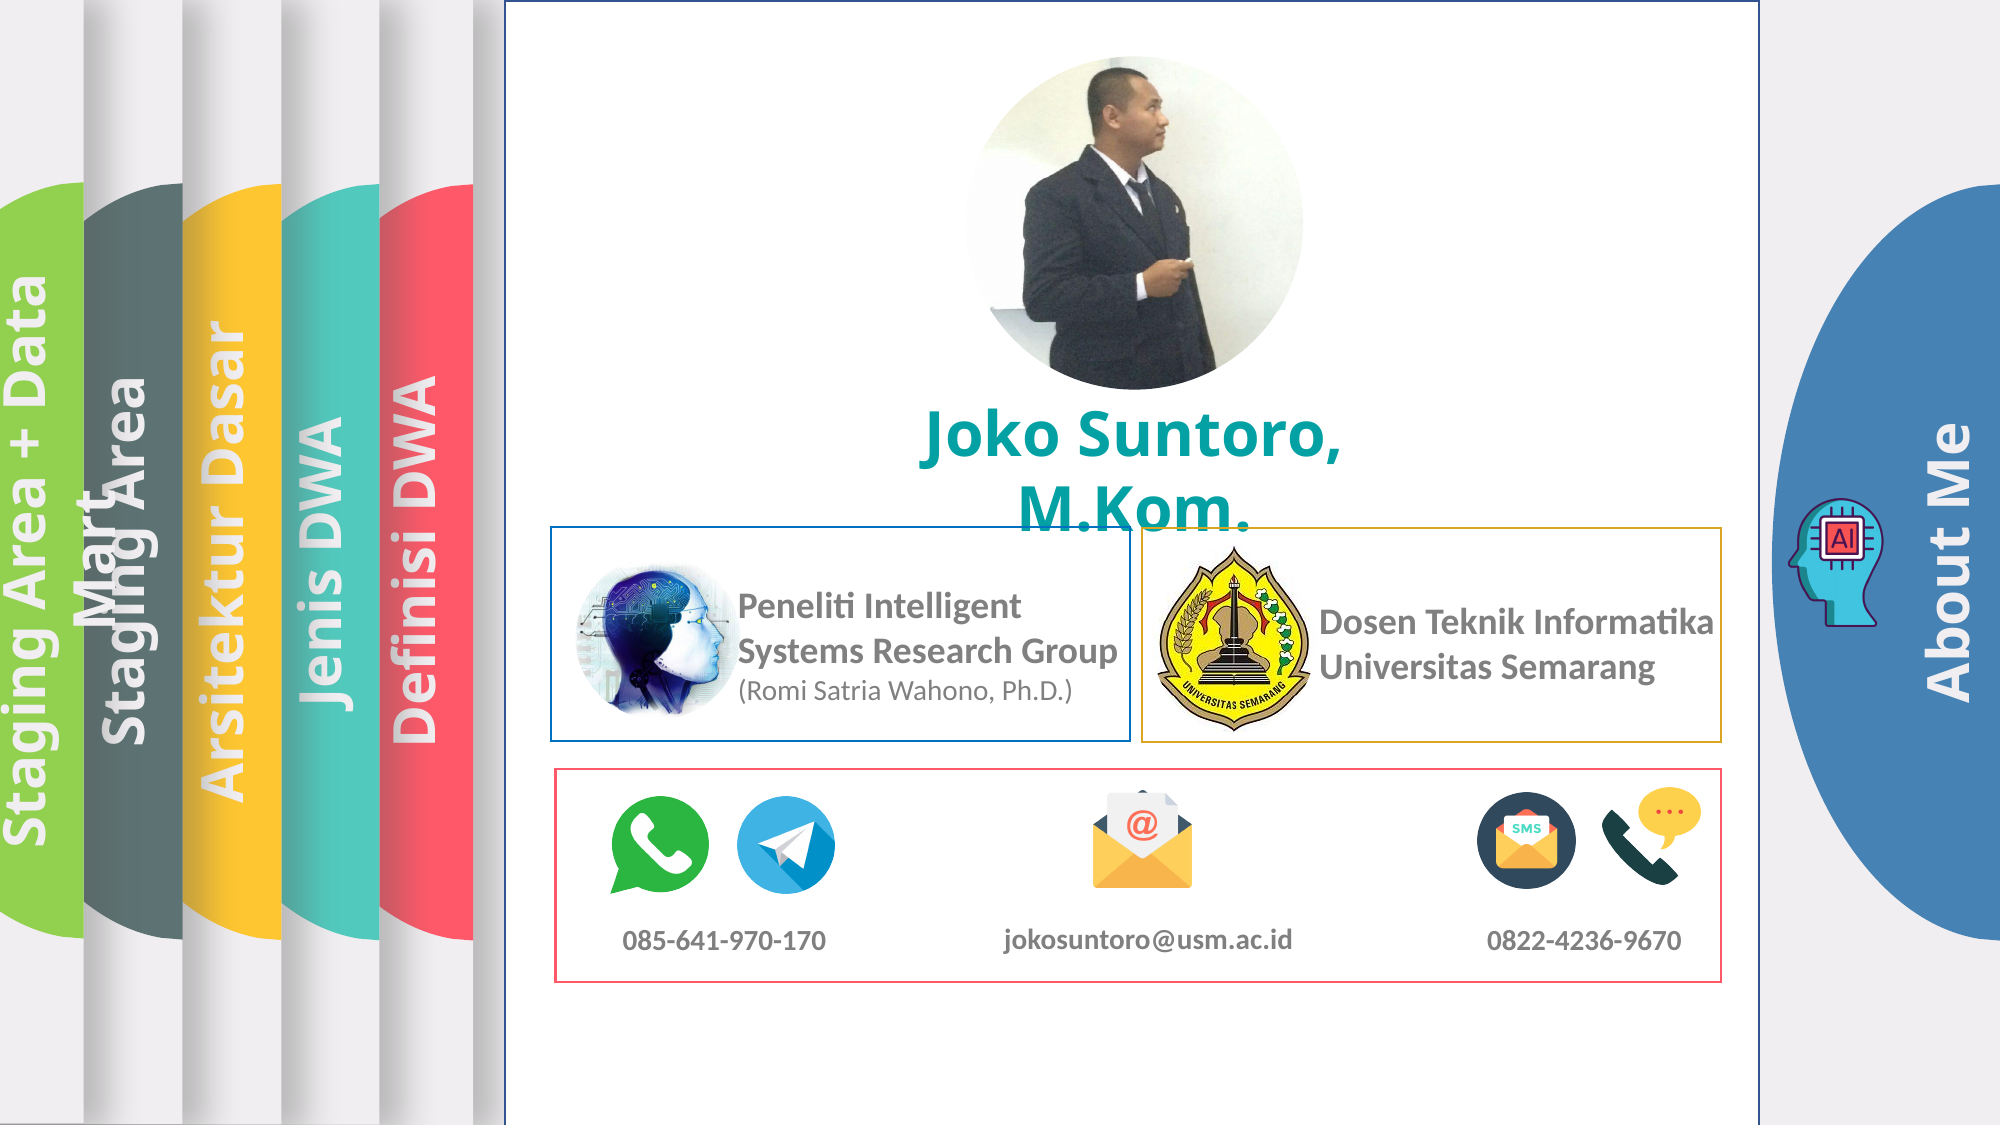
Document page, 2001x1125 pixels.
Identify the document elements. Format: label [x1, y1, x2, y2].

text_box [551, 56, 1751, 983]
text_box [0, 0, 183, 1124]
text_box [0, 0, 282, 1125]
text_box [380, 0, 474, 1125]
text_box [474, 0, 2000, 1125]
text_box [0, 0, 84, 1123]
text_box [282, 0, 380, 1125]
